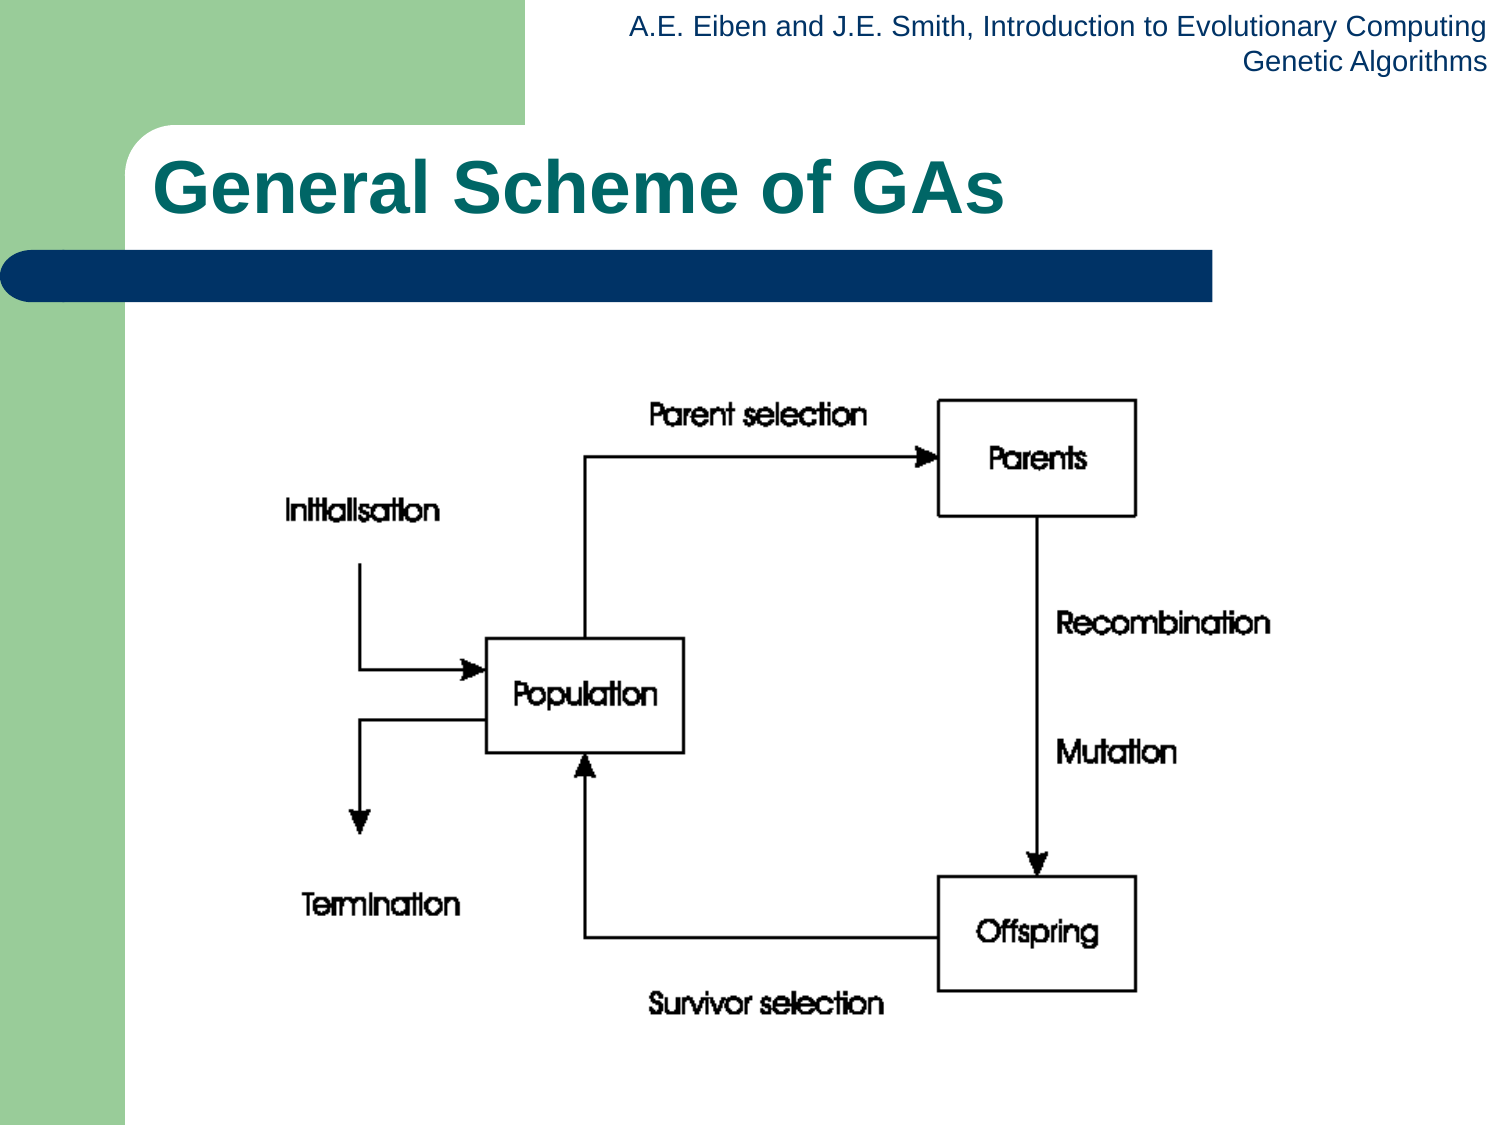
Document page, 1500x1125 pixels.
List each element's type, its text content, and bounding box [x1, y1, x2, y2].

title General Scheme of GAs [137, 124, 1451, 238]
picture [249, 374, 1312, 1046]
